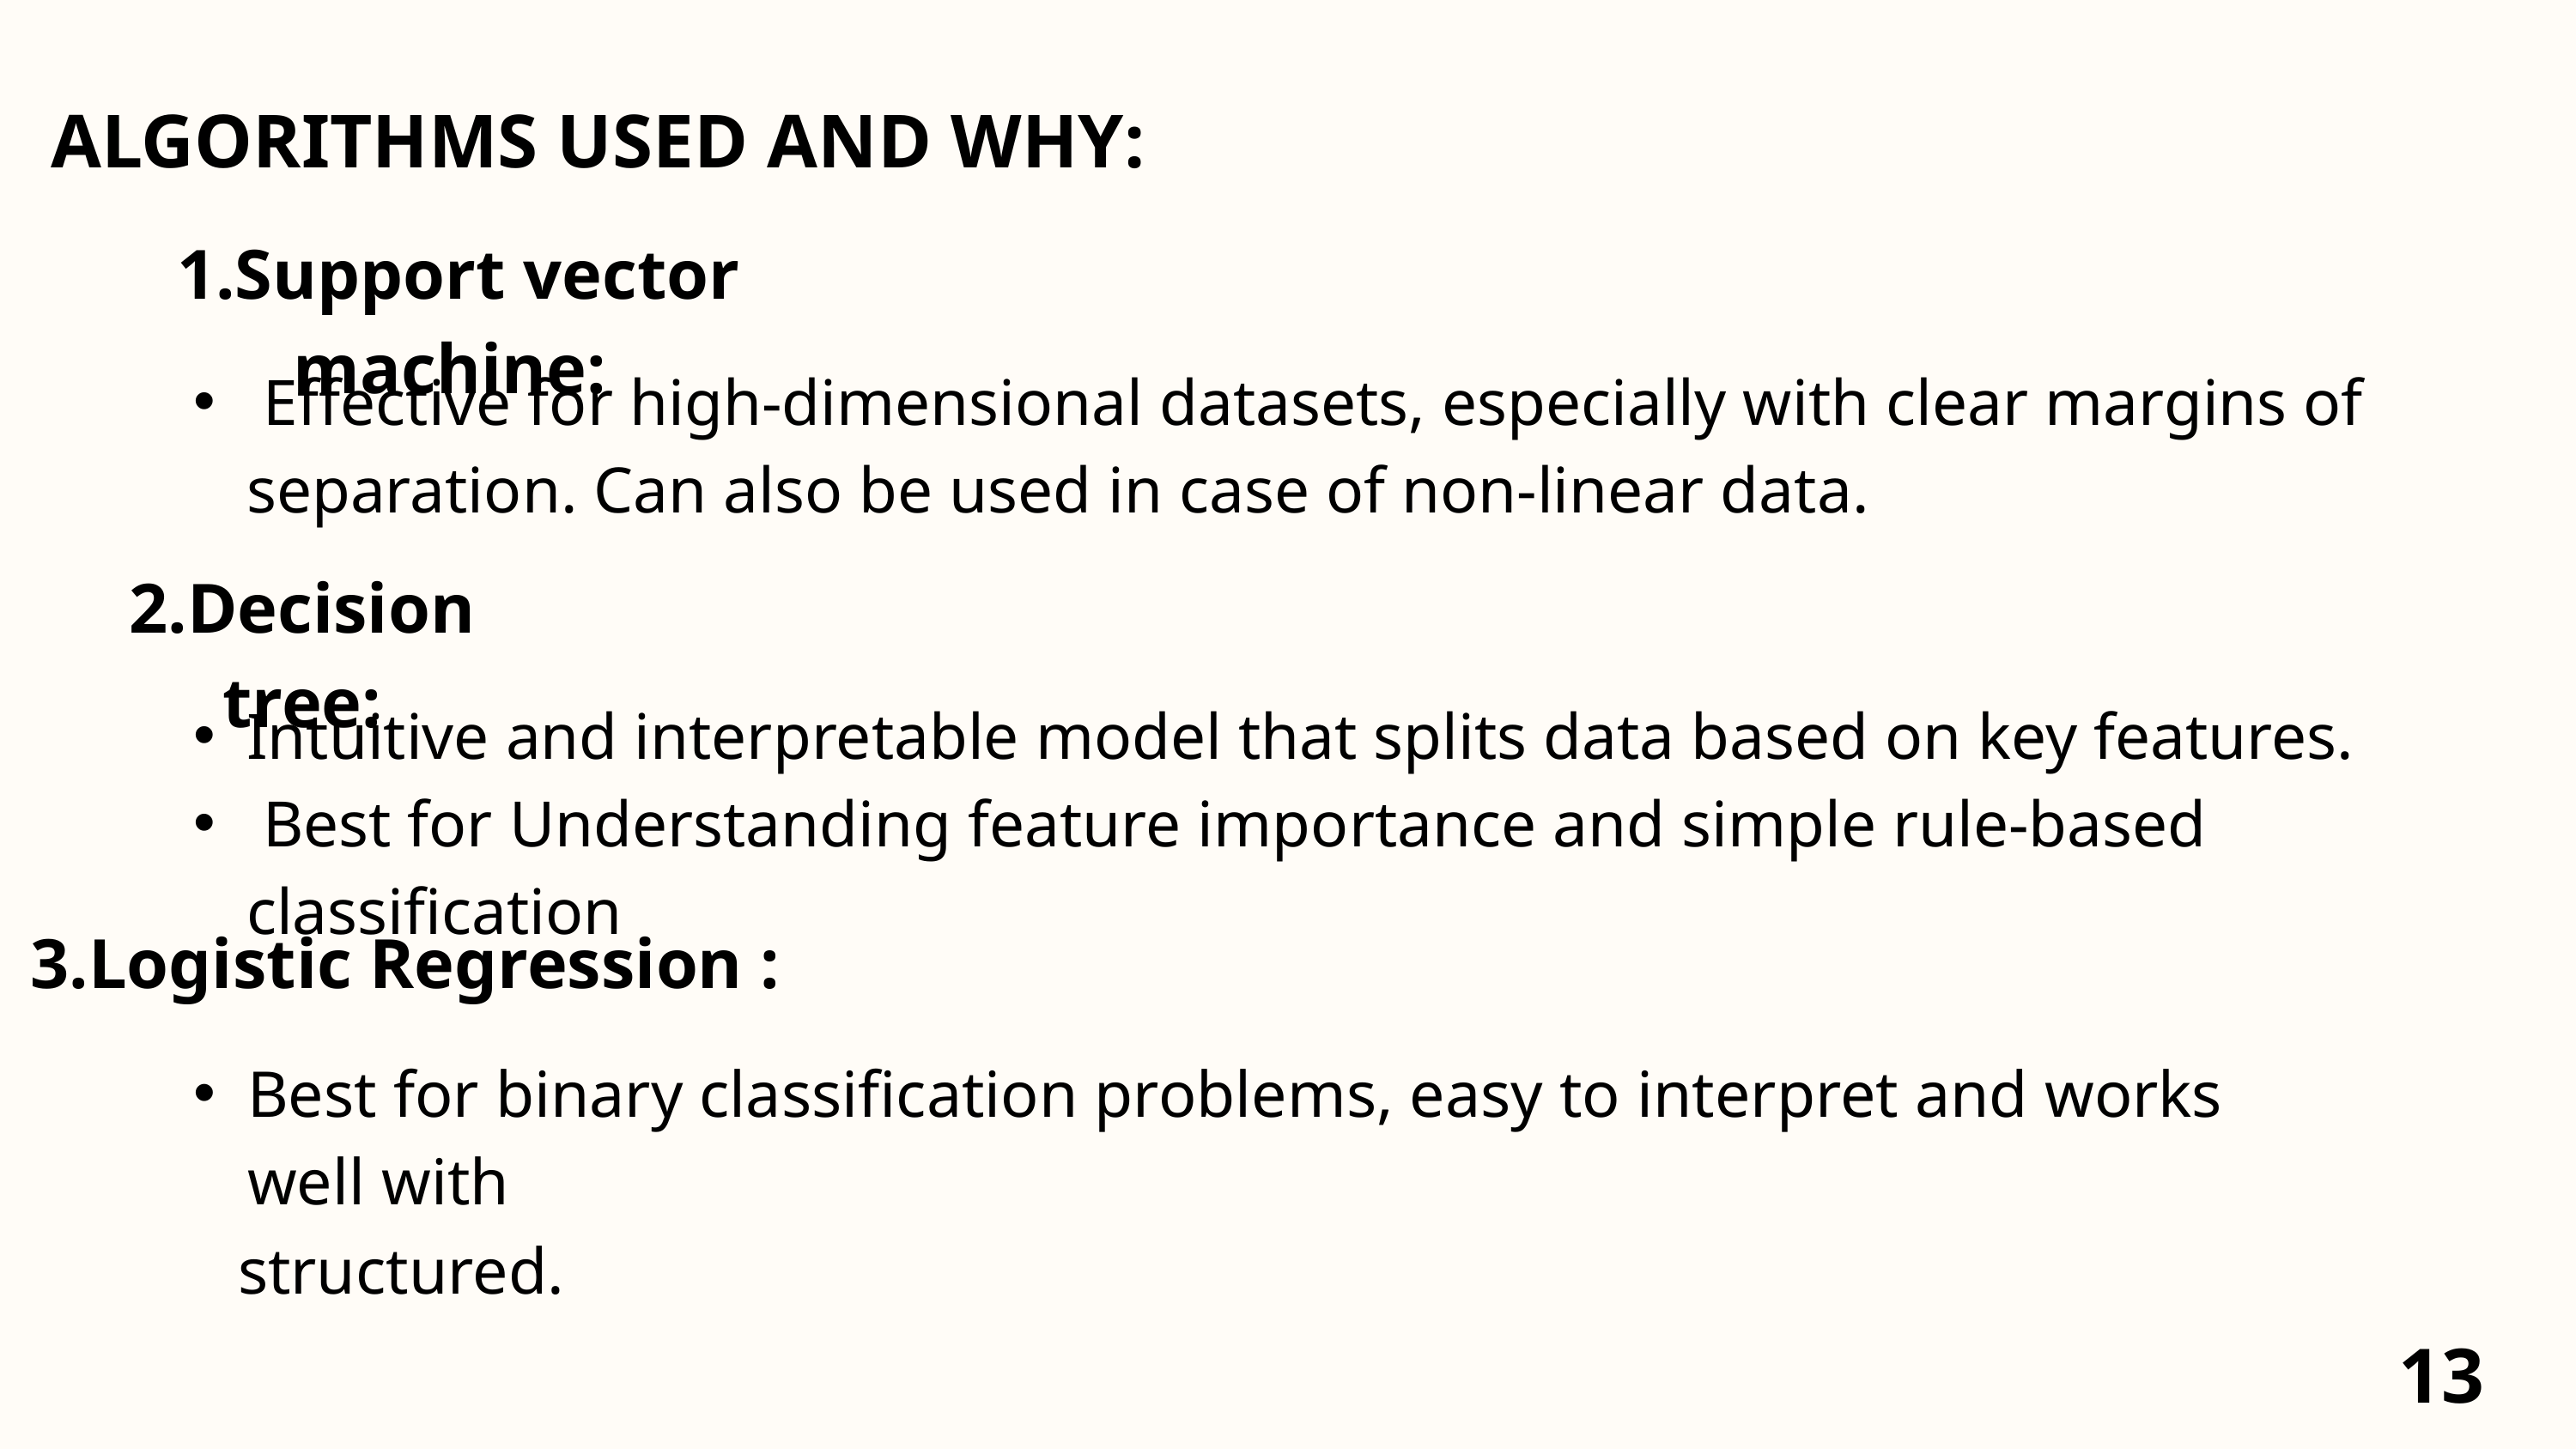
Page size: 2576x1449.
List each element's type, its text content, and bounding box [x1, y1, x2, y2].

text_box 3.Logistic Regression : [19, 906, 792, 1003]
text_box Effective for high-dimensional datasets, especially with clear margins of separation. Can also be used in case of non-linear data. [140, 350, 2427, 526]
text_box Intuitive and interpretable model that splits data based on key features. Best for Understanding feature importance and simple rule-based classification [140, 683, 2449, 947]
text_box 13 [2398, 1313, 2485, 1418]
text_box 2.Decision tree: [82, 551, 522, 742]
text_box Best for binary classification problems, easy to interpret and works well with structured. [140, 1040, 2334, 1307]
text_box 1.Support vector machine: [82, 217, 835, 408]
text_box ALGORITHMS USED AND WHY: [19, 79, 1178, 183]
